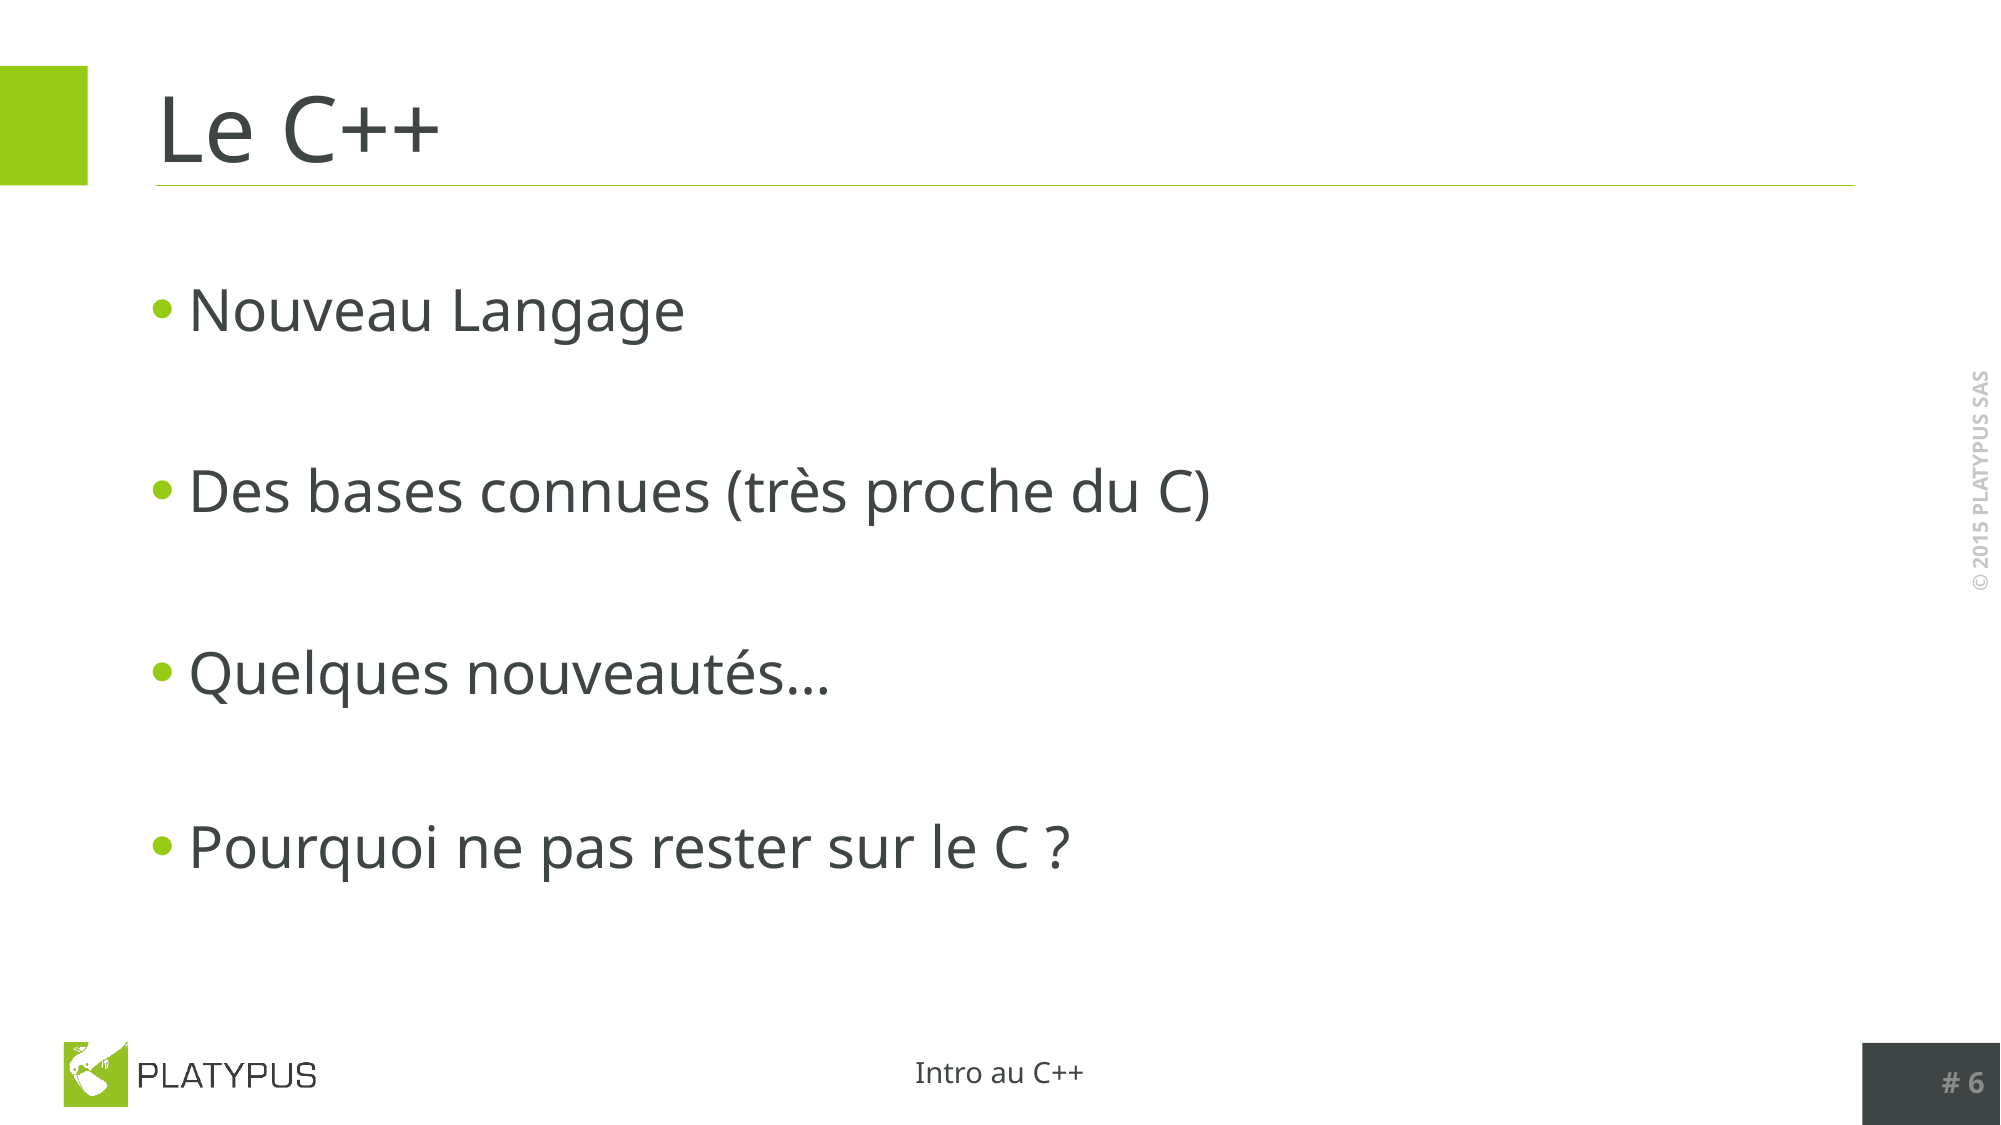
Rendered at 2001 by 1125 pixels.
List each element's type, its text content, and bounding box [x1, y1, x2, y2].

title Le C++ [141, 23, 1867, 242]
list Intro au C++ [639, 1051, 1361, 1088]
picture [59, 1035, 322, 1110]
slide_number # 6 [1862, 1042, 2000, 1125]
list Nouveau Langage Des bases connues (très proche du C) Quelques nouveautés… Pourquoi ne pas rester sur le C ? [135, 265, 1861, 980]
